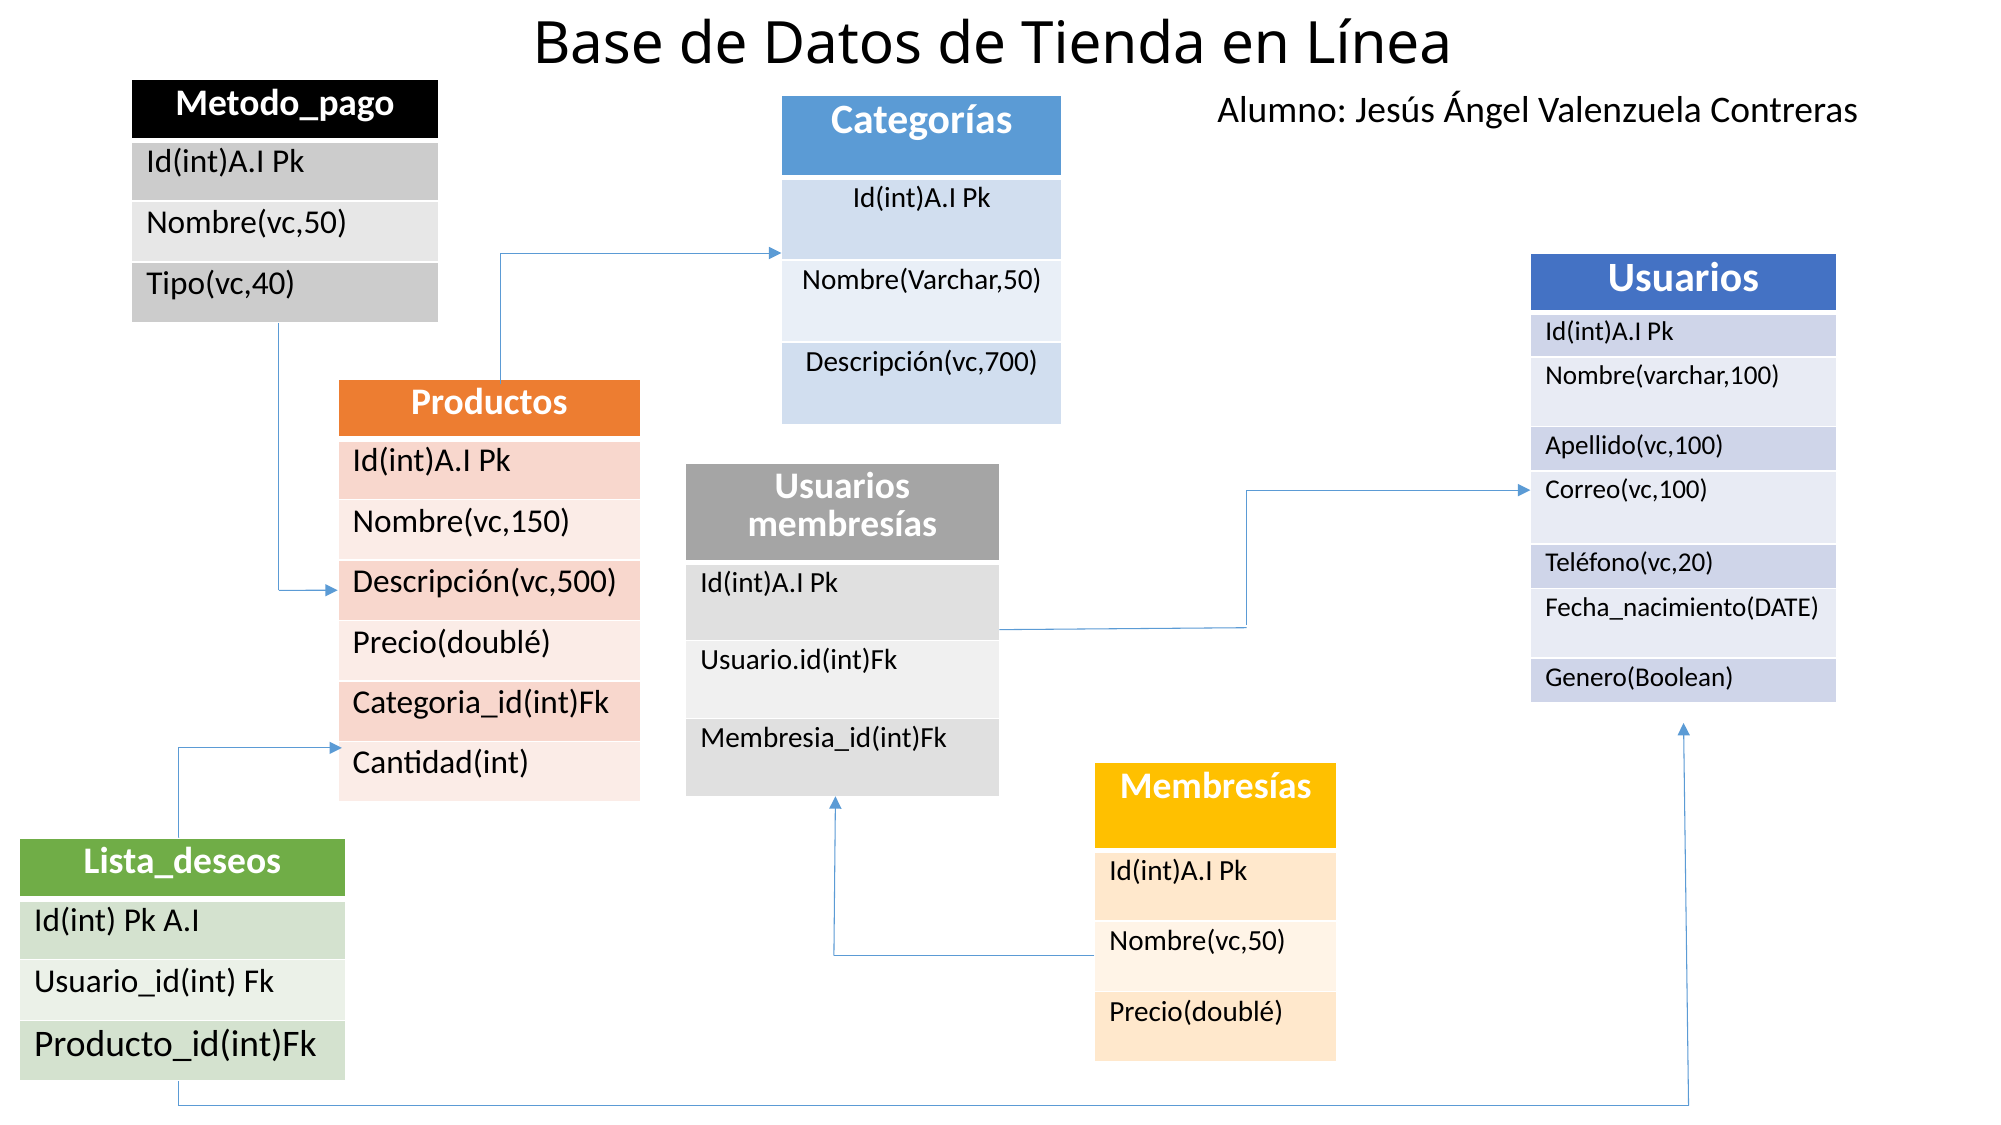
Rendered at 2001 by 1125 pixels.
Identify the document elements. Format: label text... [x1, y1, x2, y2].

table_cell Id(int) Pk A.I [20, 902, 345, 959]
table_cell Descripción(vc,700) [782, 343, 1061, 424]
title Base de Datos de Tienda en Línea [249, 0, 1750, 84]
table_cell Correo(vc,100) [1531, 472, 1836, 543]
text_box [1683, 722, 1689, 1106]
table_cell Nombre(Varchar,50) [782, 261, 1061, 341]
table_cell Precio(doublé) [339, 621, 640, 680]
table_cell Categoria_id(int)Fk [339, 682, 640, 741]
table_cell Nombre(varchar,100) [1531, 358, 1836, 426]
table_header Usuarios membresías [686, 464, 999, 560]
table_header Lista_deseos [20, 839, 345, 896]
table_cell Membresia_id(int)Fk [686, 719, 999, 796]
table_cell Teléfono(vc,20) [1531, 545, 1836, 588]
table_cell Id(int)A.I Pk [1095, 853, 1336, 920]
table_cell Producto_id(int)Fk [20, 1021, 345, 1080]
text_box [999, 627, 1247, 633]
table_cell Id(int)A.I Pk [782, 180, 1061, 259]
table_cell Descripción(vc,500) [339, 561, 640, 620]
table_cell Nombre(vc,150) [339, 500, 640, 559]
table_header Usuarios [1531, 254, 1836, 310]
table_cell Tipo(vc,40) [132, 263, 438, 322]
table_cell Id(int)A.I Pk [339, 442, 640, 499]
table_header Productos [339, 380, 640, 436]
table_cell Id(int)A.I Pk [132, 143, 438, 200]
subtitle Alumno: Jesús Ángel Valenzuela Contreras [1202, 82, 1920, 156]
table_cell Apellido(vc,100) [1531, 427, 1836, 470]
table_cell Id(int)A.I Pk [1531, 315, 1836, 356]
table_cell Genero(Boolean) [1531, 659, 1836, 702]
table_cell Cantidad(int) [339, 742, 640, 801]
table_cell Id(int)A.I Pk [686, 565, 999, 640]
table_cell Usuario_id(int) Fk [20, 960, 345, 1020]
table_cell Precio(doublé) [1095, 992, 1336, 1061]
table_cell Nombre(vc,50) [132, 202, 438, 261]
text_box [215, 711, 306, 875]
table_cell Usuario.id(int)Fk [686, 641, 999, 718]
table_cell Fecha_nacimiento(DATE) [1531, 589, 1836, 657]
table_cell Nombre(vc,50) [1095, 922, 1336, 991]
table_header Categorías [782, 96, 1061, 175]
table_header Metodo_pago [132, 80, 438, 138]
table_header Membresías [1095, 763, 1336, 848]
